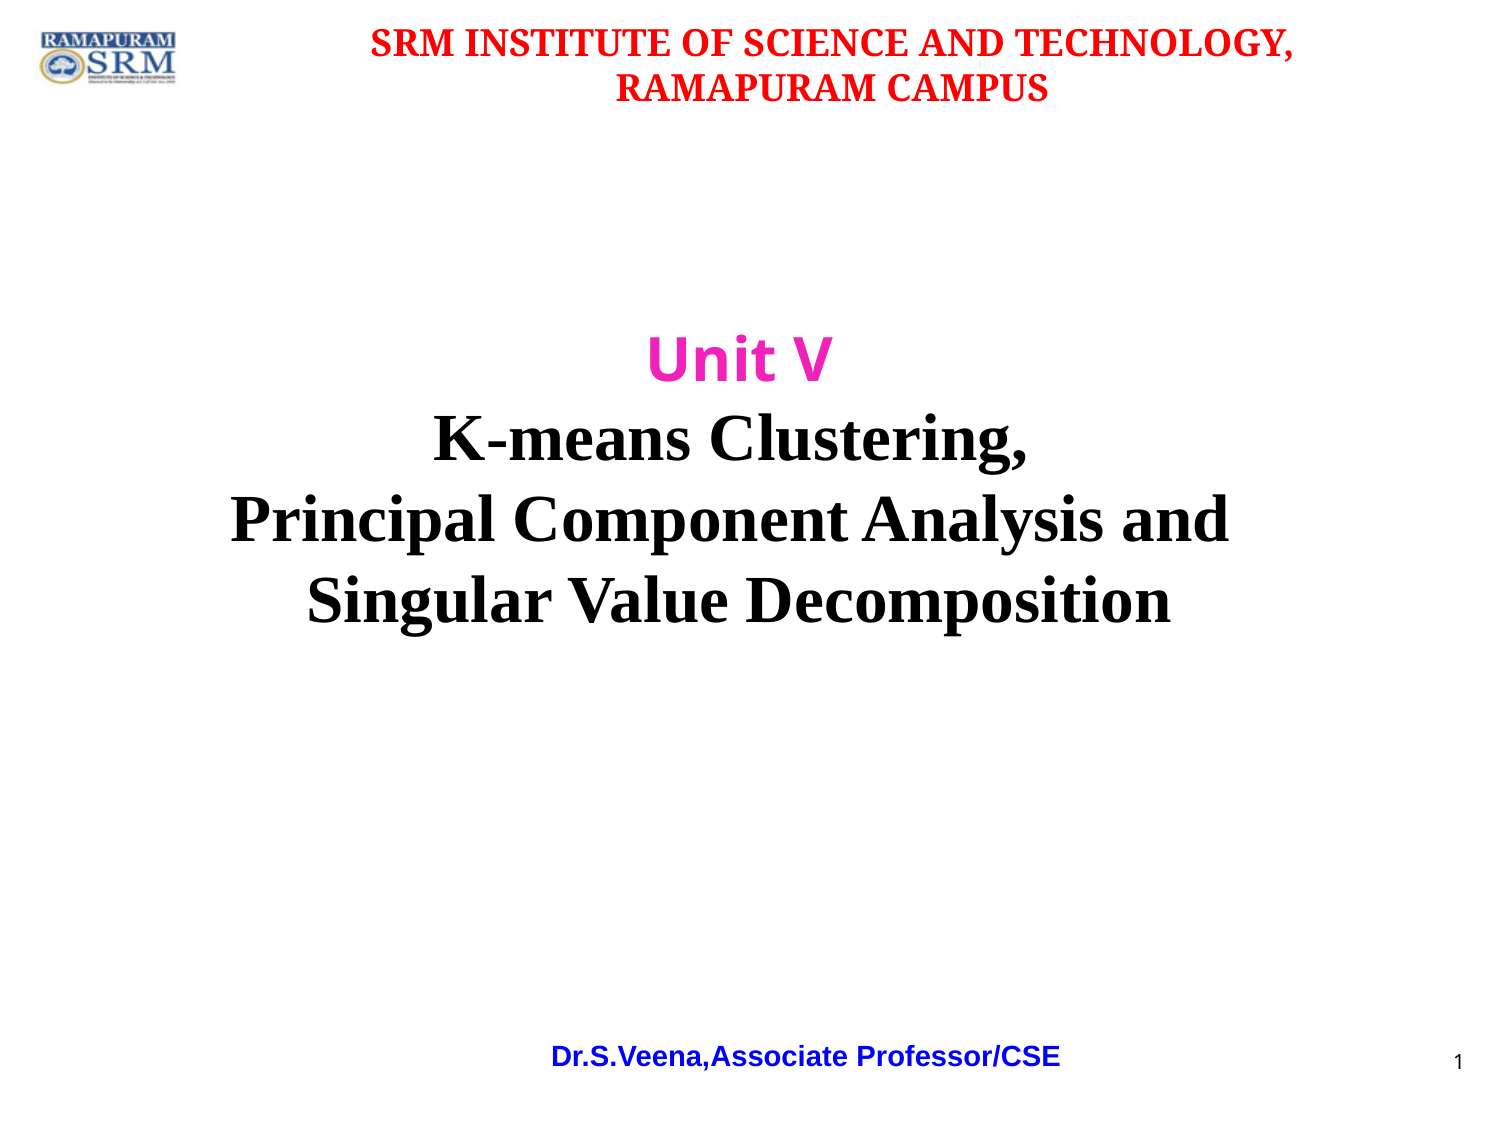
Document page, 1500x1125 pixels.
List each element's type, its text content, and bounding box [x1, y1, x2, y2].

title Unit V K-means Clustering, Principal Component Analysis and Singular Value Decomposition [73, 312, 1406, 646]
text_box SRM INSTITUTE OF SCIENCE AND TECHNOLOGY, RAMAPURAM CAMPUS [242, 11, 1424, 117]
slide_number ‹#› [1389, 1019, 1480, 1106]
text_box Dr.S.Veena,Associate Professor/CSE [512, 1042, 1101, 1103]
picture [25, 0, 192, 118]
